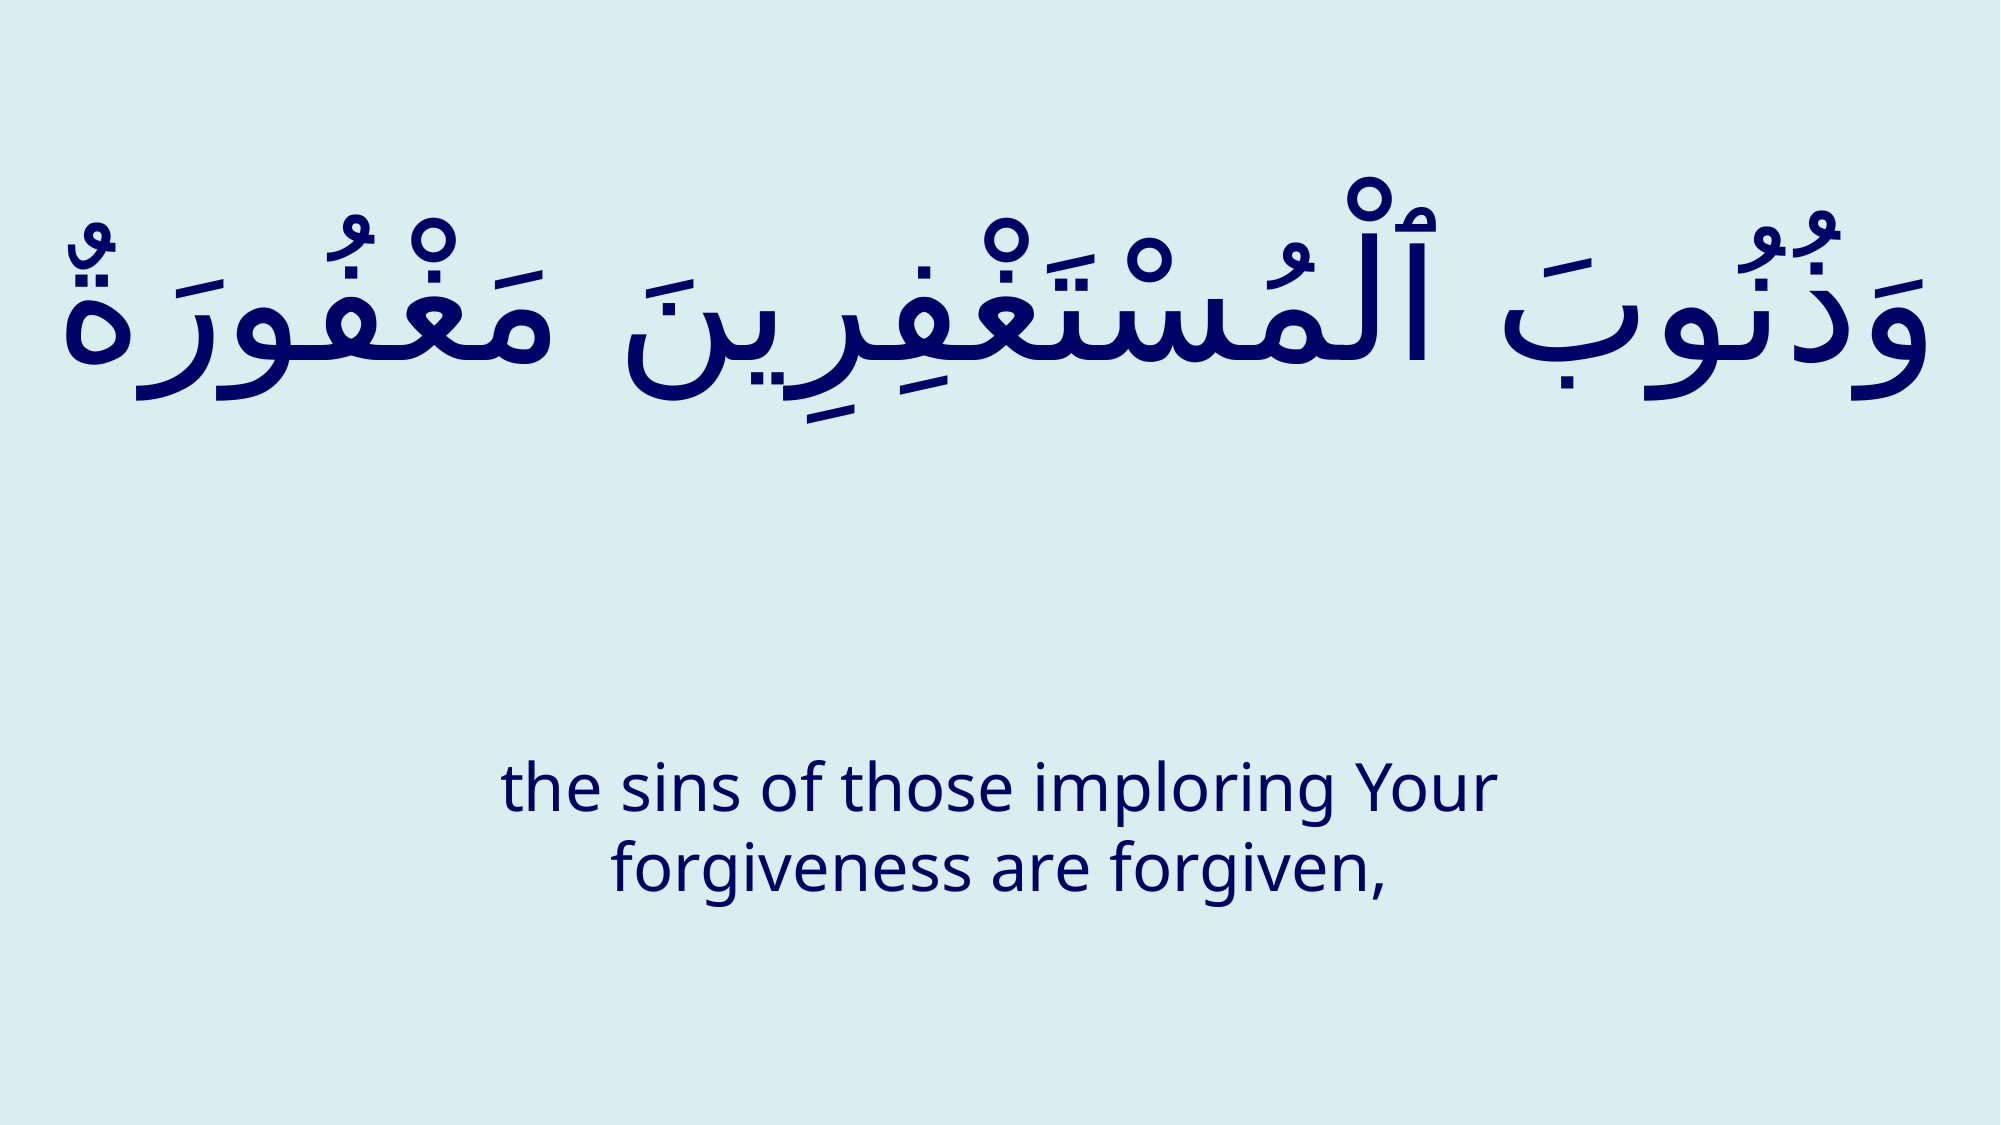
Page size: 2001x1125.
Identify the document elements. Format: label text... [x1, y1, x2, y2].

list the sins of those imploring Your forgiveness are forgiven, [356, 737, 1644, 1050]
title وَذُنُوبَ ٱلْمُسْتَغْفِرِينَ مَغْفُورَةٌ [0, 200, 2000, 388]
